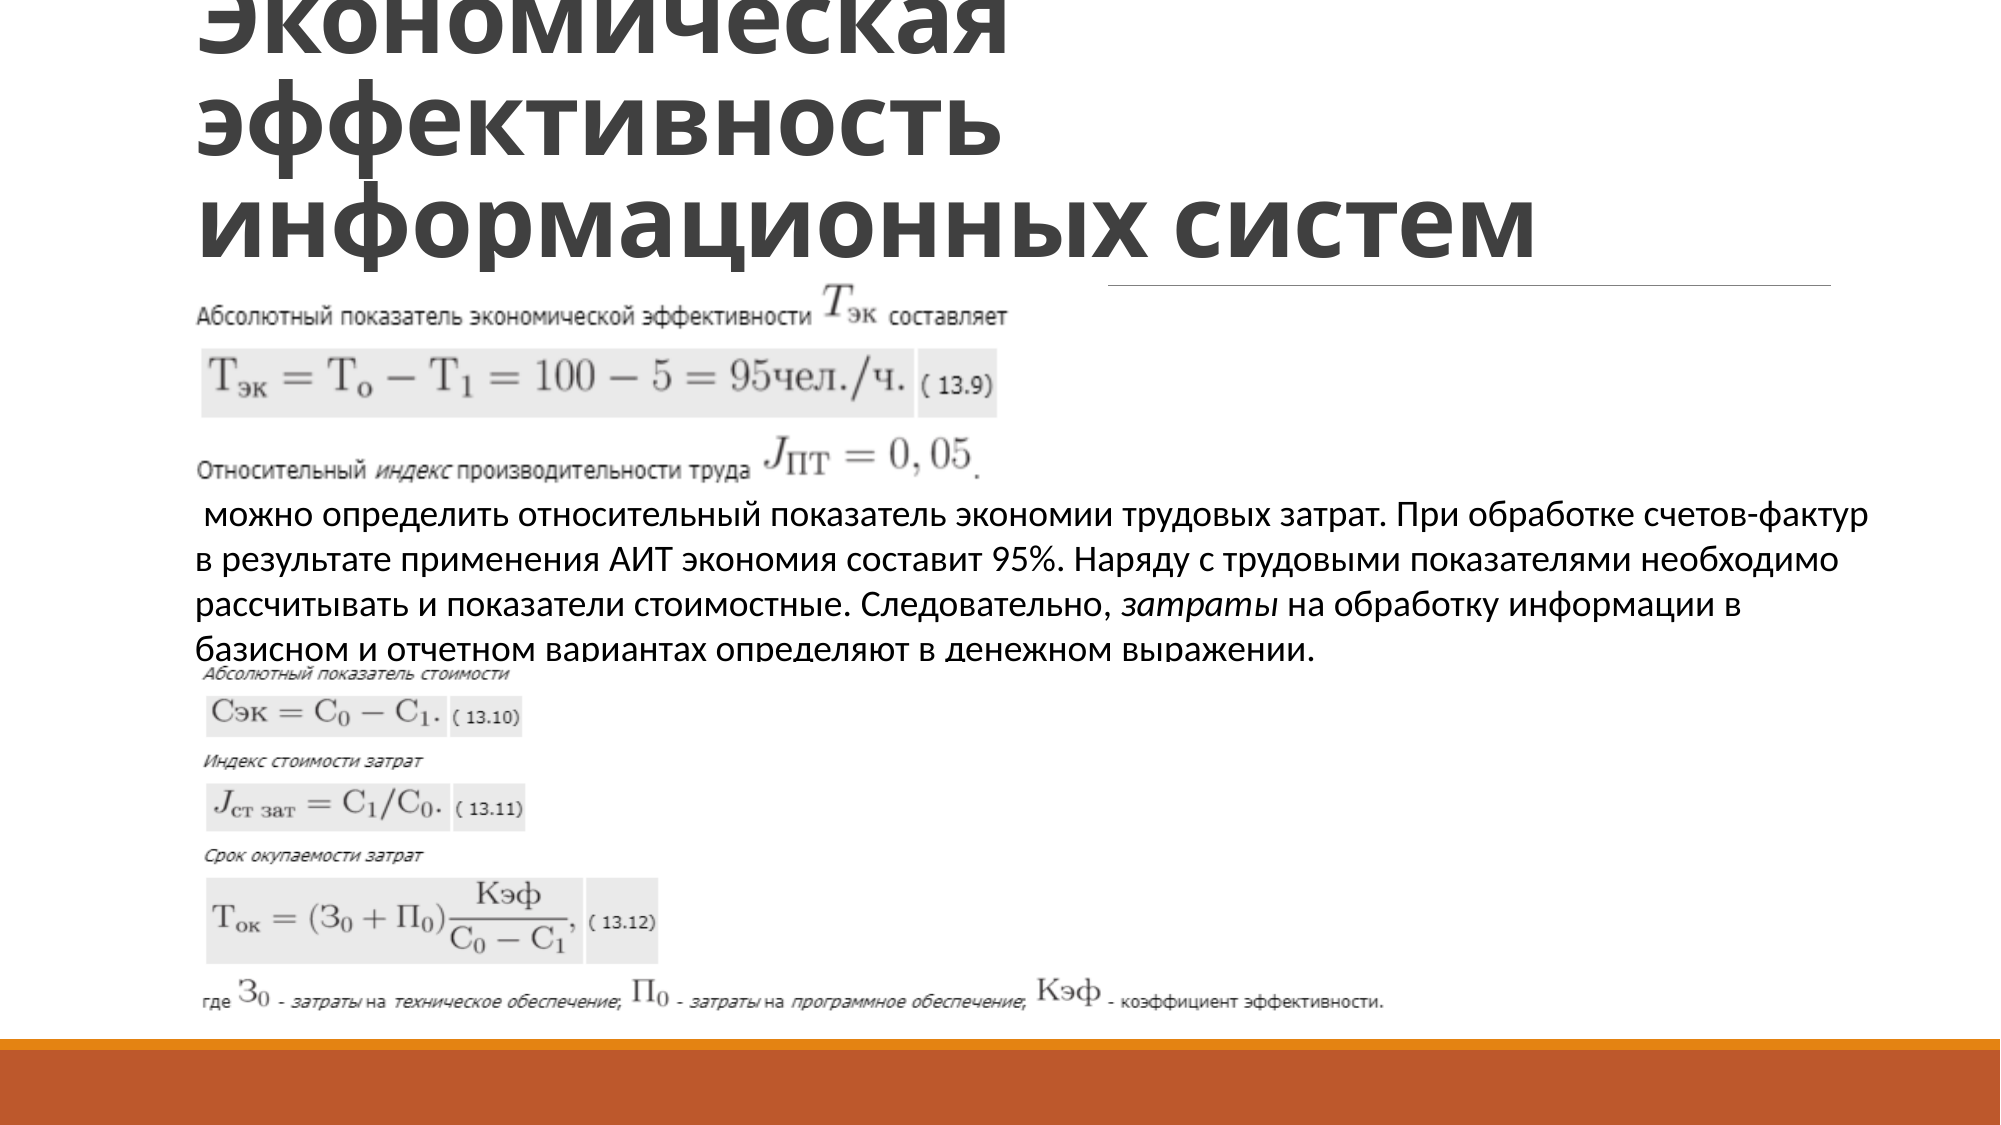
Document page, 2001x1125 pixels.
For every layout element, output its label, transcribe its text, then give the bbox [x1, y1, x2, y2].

picture [194, 662, 1413, 1028]
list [194, 271, 1108, 496]
text_box можно определить относительный показатель экономии трудовых затрат. При обработке счетов-фактур в результате применения АИТ экономия составит 95%. Наряду с трудовыми показателями необходимо рассчитывать и показатели стоимостные. Следовательно, затраты на обработку информации в базисном и отчетном вариантах определяют в денежном выражении. [180, 481, 1906, 677]
title Экономическая эффективность информационных систем [180, 47, 1830, 285]
